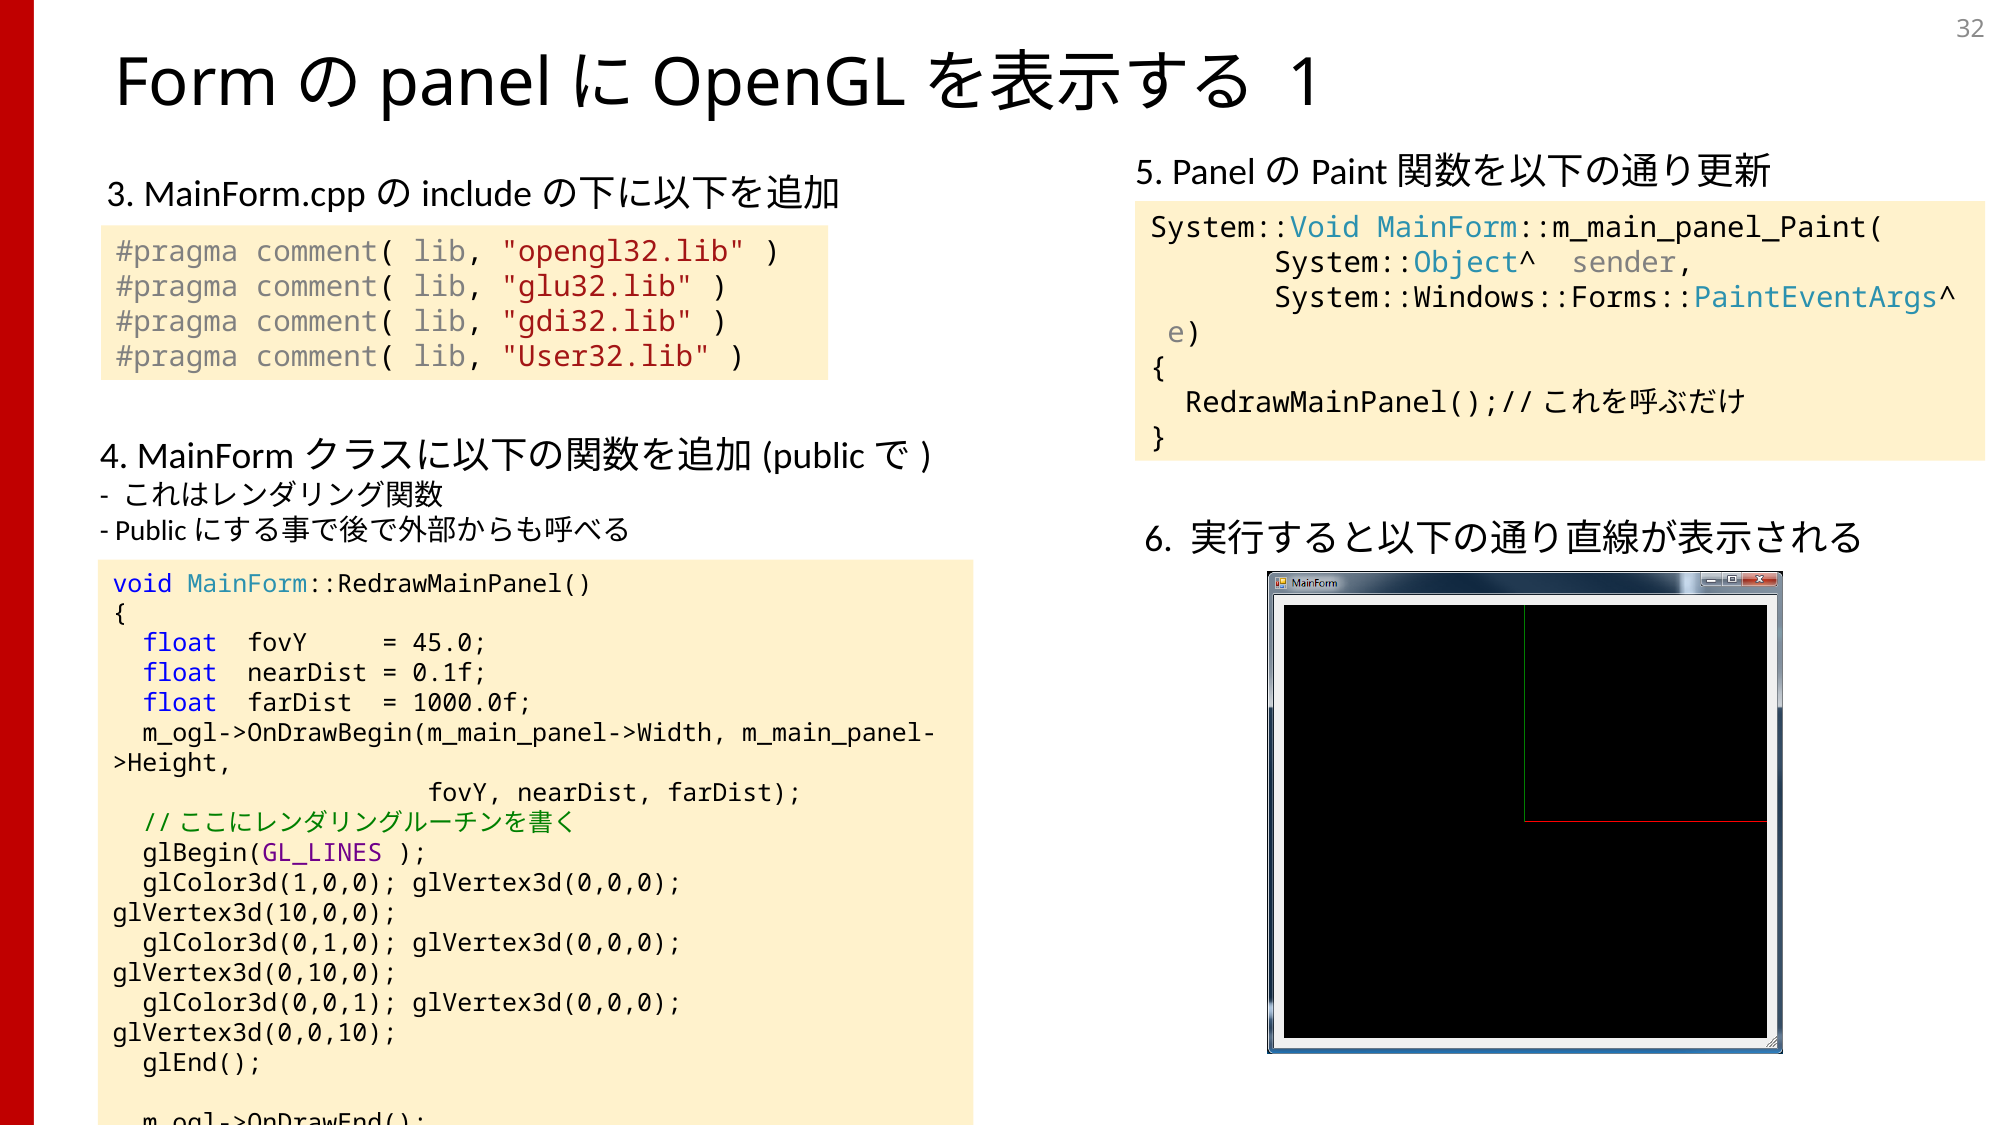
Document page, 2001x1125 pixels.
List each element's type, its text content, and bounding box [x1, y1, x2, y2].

title FormのpanelにOpenGLを表示する 1 [99, 30, 1405, 137]
text_box 4. MainFormクラスに以下の関数を追加(publicで) - これはレンダリング関数 - Publicにする事で後で外部からも呼べる [85, 423, 947, 554]
text_box #pragma comment( lib, "opengl32.lib" ) #pragma comment( lib, "glu32.lib" ) #pragma comment( lib, "gdi32.lib" ) #pragma comment( lib, "User32.lib" ) [101, 225, 829, 380]
text_box 3. MainForm.cppのincludeの下に以下を追加 [91, 161, 856, 222]
slide_number 32 [1550, 0, 2000, 60]
picture [1267, 571, 1783, 1054]
text_box void MainForm::RedrawMainPanel() { float fovY = 45.0; float nearDist = 0.1f; float farDist = 1000.0f; m_ogl->OnDrawBegin(m_main_panel->Width, m_main_panel->Height, fovY, nearDist, farDist); //ここにレンダリングルーチンを書く glBegin(GL_LINES ); glColor3d(1,0,0); glVertex3d(0,0,0); glVertex3d(10,0,0); glColor3d(0,1,0); glVertex3d(0,0,0); glVertex3d(0,10,0); glColor3d(0,0,1); glVertex3d(0,0,0); glVertex3d(0,0,10); glEnd(); m_ogl->OnDrawEnd(); } [97, 559, 974, 1125]
text_box 6. 実行すると以下の通り直線が表示される [1129, 506, 1881, 567]
text_box 5. PanelのPaint関数を以下の通り更新 [1120, 139, 1787, 200]
text_box System::Void MainForm::m_main_panel_Paint( System::Object^ sender, System::Windows::Forms::PaintEventArgs^ e) { RedrawMainPanel();//これを呼ぶだけ } [1135, 201, 1986, 461]
